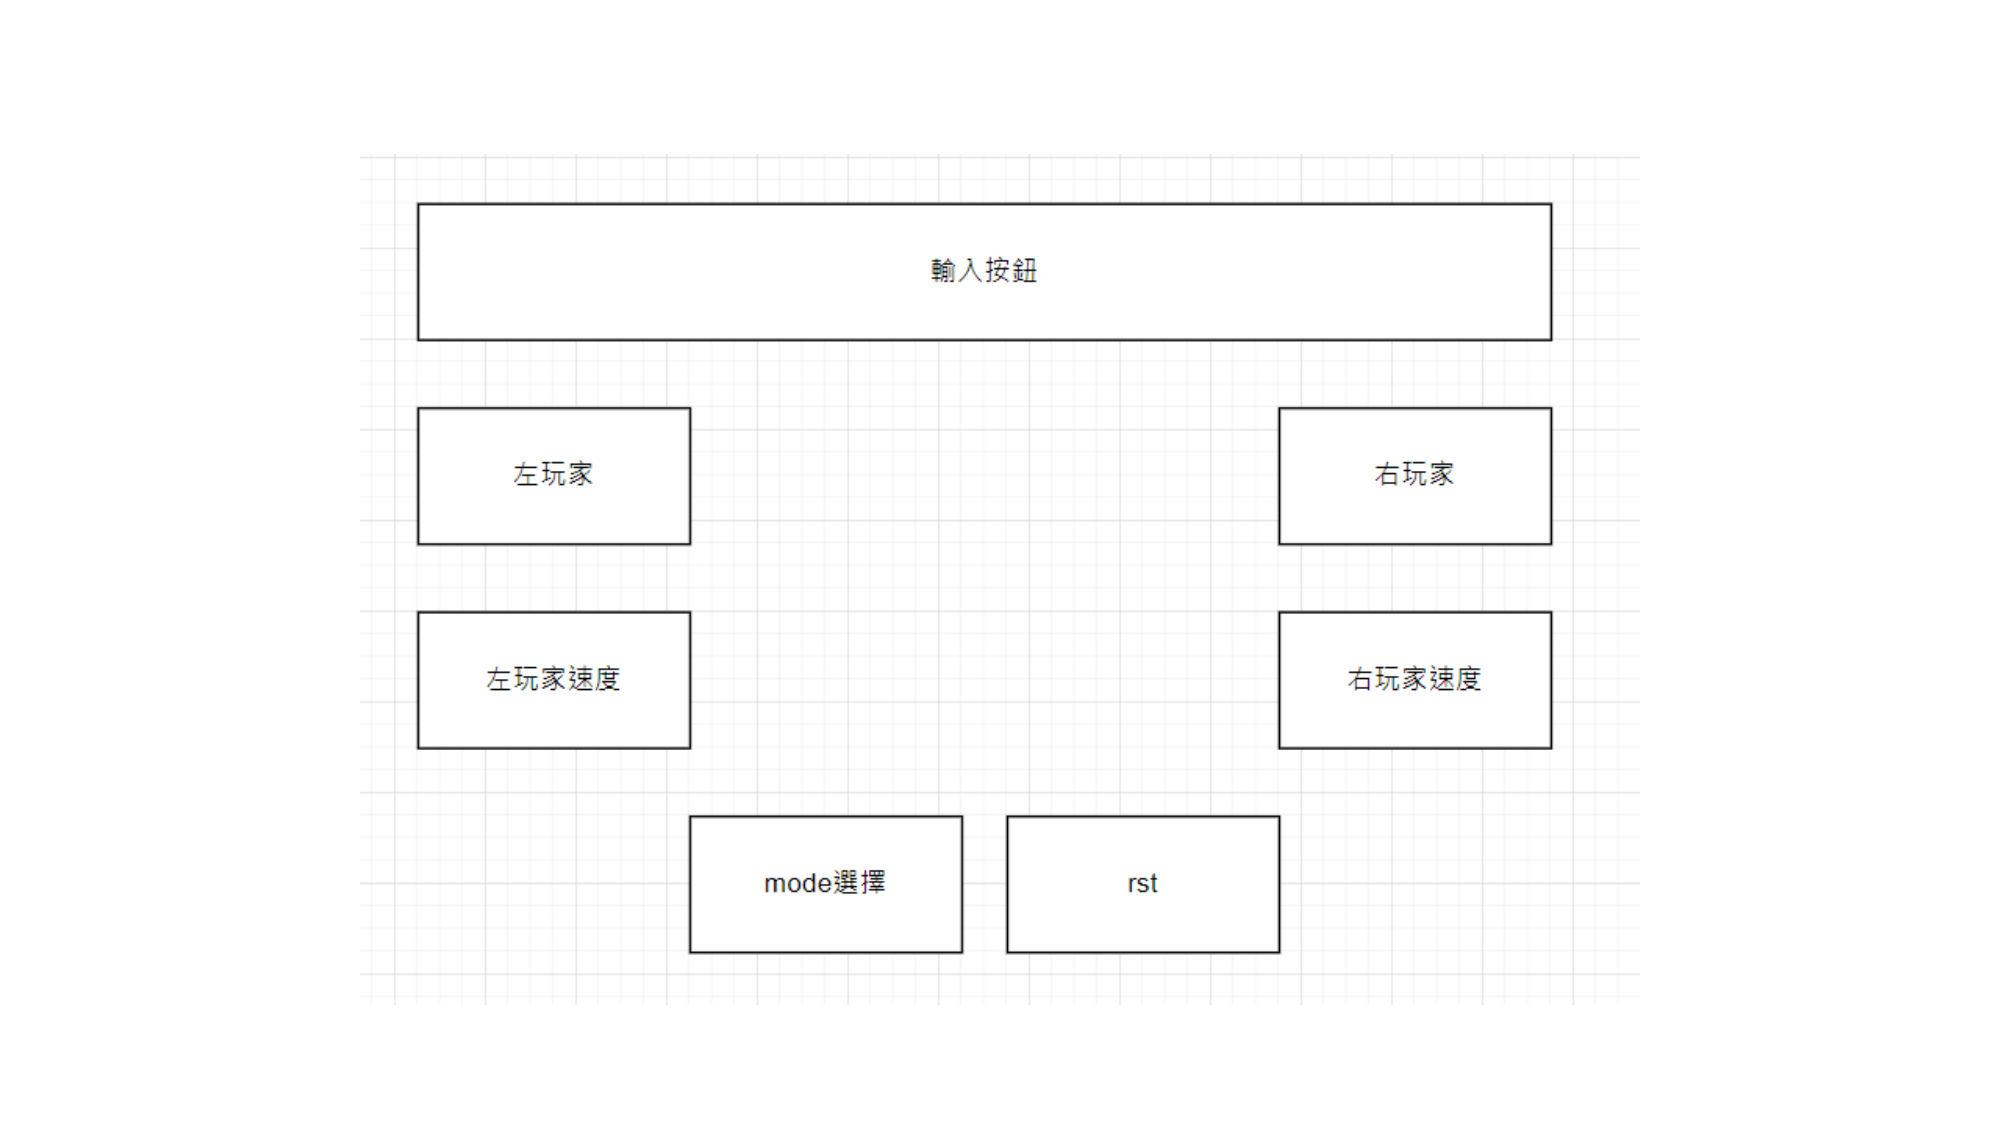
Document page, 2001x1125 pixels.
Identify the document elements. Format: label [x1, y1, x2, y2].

picture [359, 154, 1641, 1005]
